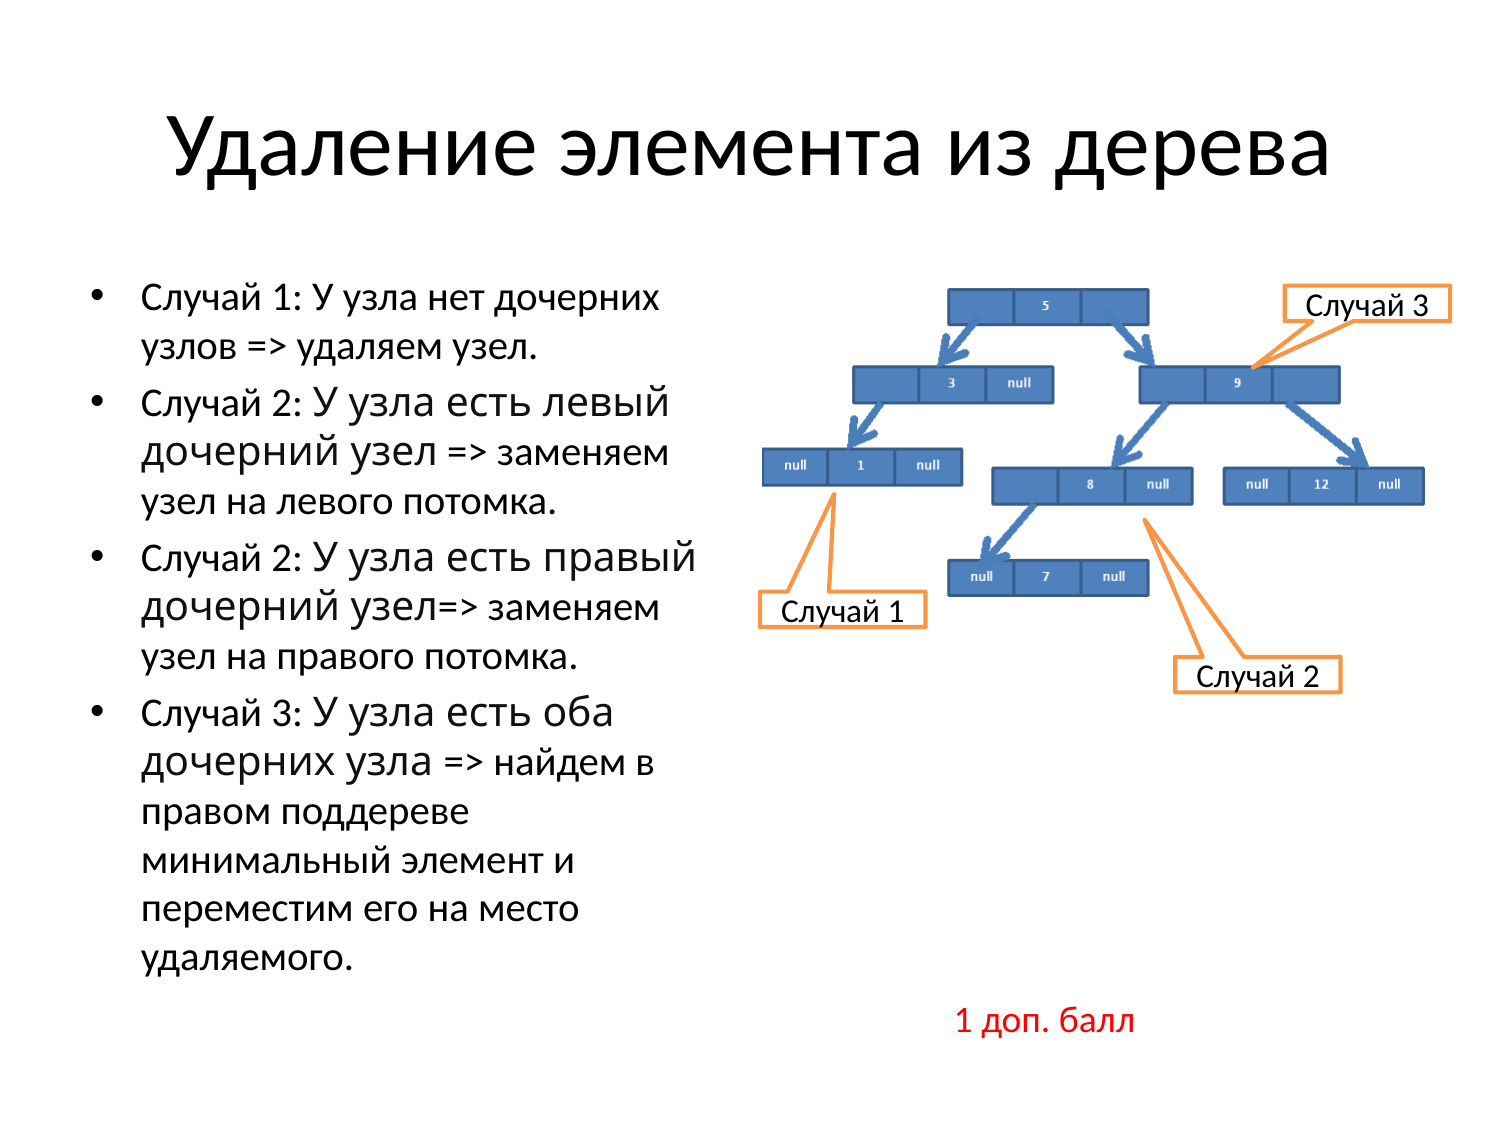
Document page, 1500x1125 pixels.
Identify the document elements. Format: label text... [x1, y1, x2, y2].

text_box Случай 2 [1173, 606, 1343, 695]
text_box Случай 1 [758, 602, 928, 630]
list Случай 1: У узла нет дочерних узлов => удаляем узел. Случай 2: У узла есть левый дочерний узел => заменяем узел на левого потомка. Случай 2: У узла есть правый дочерний узел=> заменяем узел на правого потомка. Случай 3: У узла есть оба дочерних узла => найдем в правом поддереве минимальный элемент и переместим его на место удаляемого. [75, 262, 738, 1005]
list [762, 266, 1426, 599]
text_box Случай 3 [1429, 283, 1453, 324]
text_box 1 доп. балл [938, 987, 1376, 1048]
title Удаление элемента из дерева [75, 45, 1425, 233]
